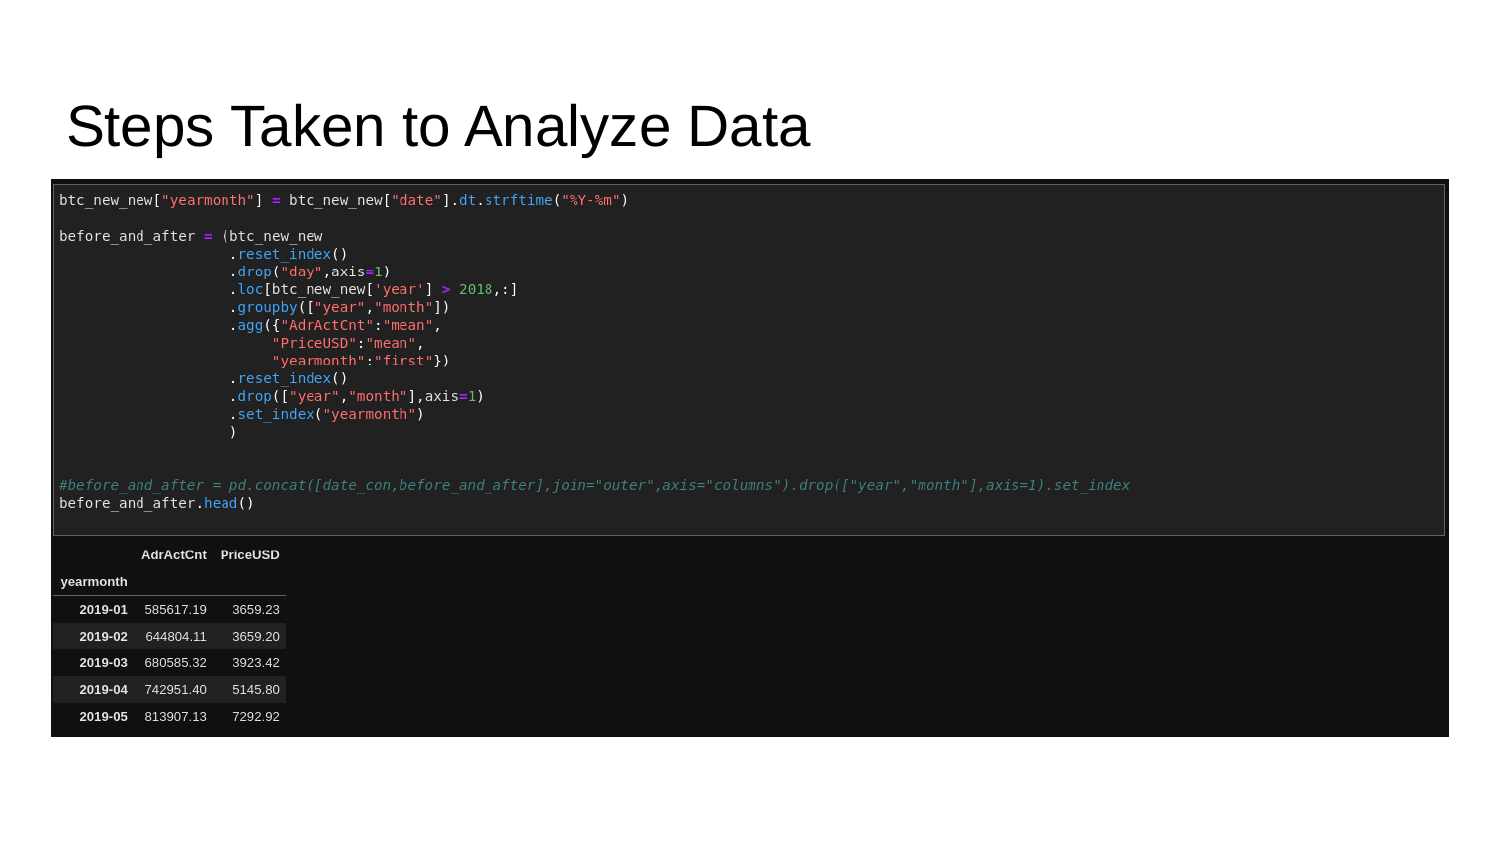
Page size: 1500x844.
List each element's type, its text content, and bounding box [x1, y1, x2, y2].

picture [50, 179, 1450, 738]
title Steps Taken to Analyze Data [51, 72, 1449, 167]
